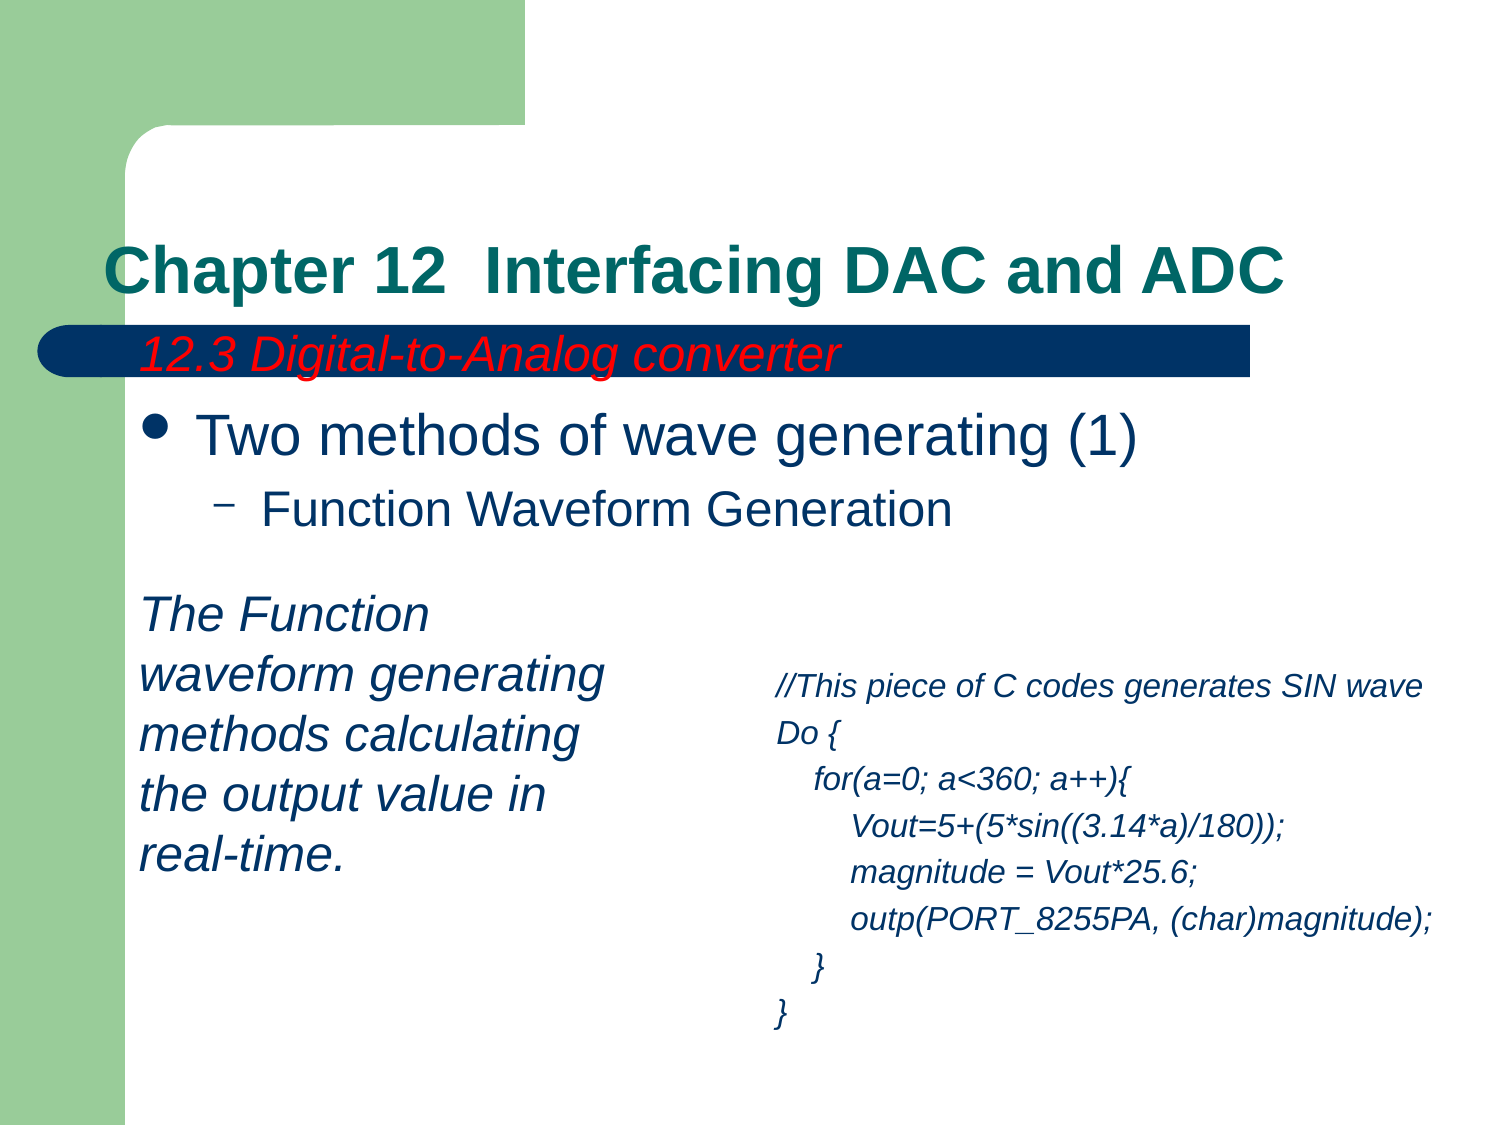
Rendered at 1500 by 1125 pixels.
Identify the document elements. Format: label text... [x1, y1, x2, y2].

text_box The Function waveform generating methods calculating the output value in real-time. [123, 574, 644, 1035]
text_box //This piece of C codes generates SIN wave Do { for(a=0; a<360; a++){ Vout=5+(5*sin((3.14*a)/180)); magnitude = Vout*25.6; outp(PORT_8255PA, (char)magnitude); } } [761, 656, 1459, 1091]
list Two methods of wave generating (1) Function Waveform Generation [123, 389, 1434, 563]
title Chapter 12 Interfacing DAC and ADC [88, 184, 1459, 315]
text_box 12.3 Digital-to-Analog converter [123, 314, 1235, 389]
